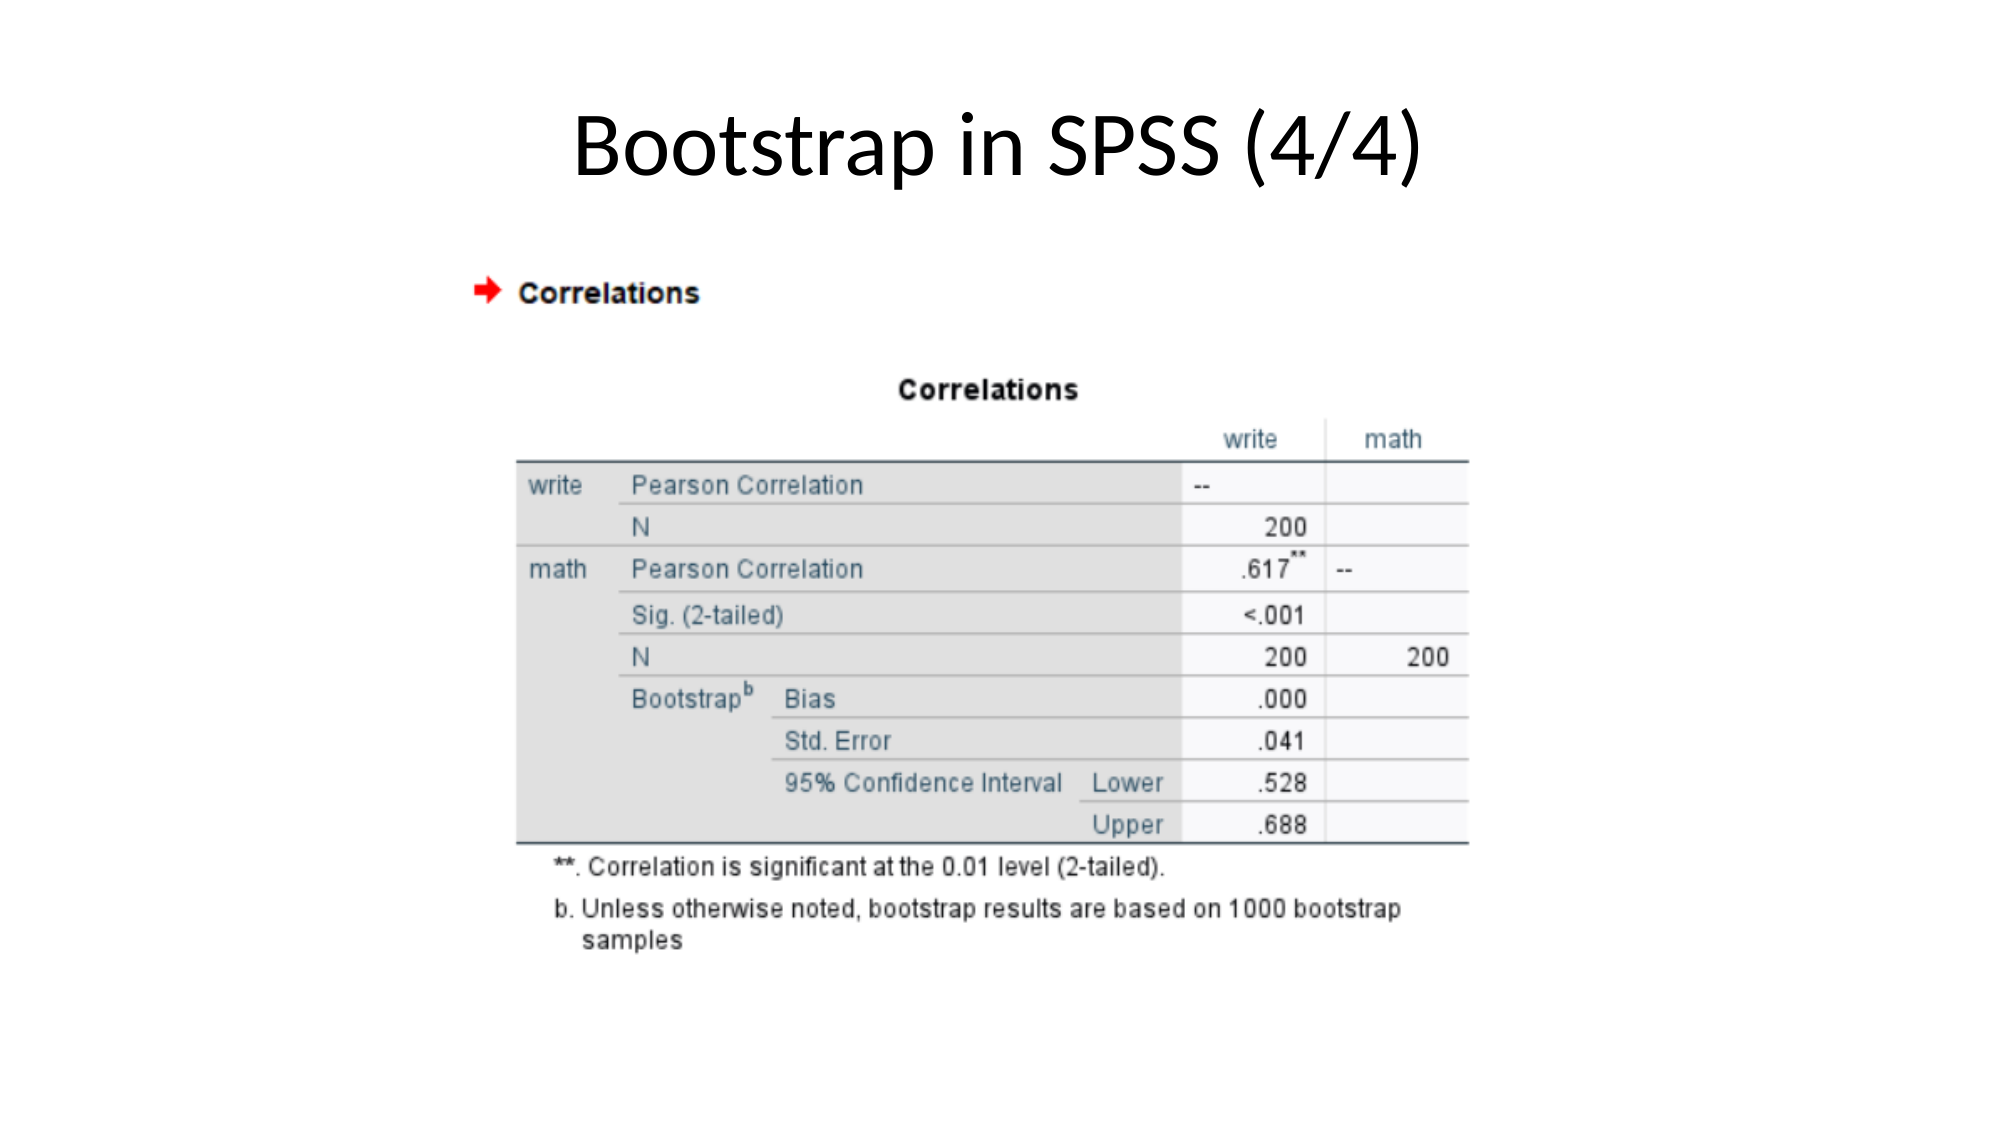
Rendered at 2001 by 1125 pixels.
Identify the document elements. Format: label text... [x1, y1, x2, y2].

title Bootstrap in SPSS (4/4) [99, 45, 1900, 233]
picture [468, 262, 1530, 1005]
